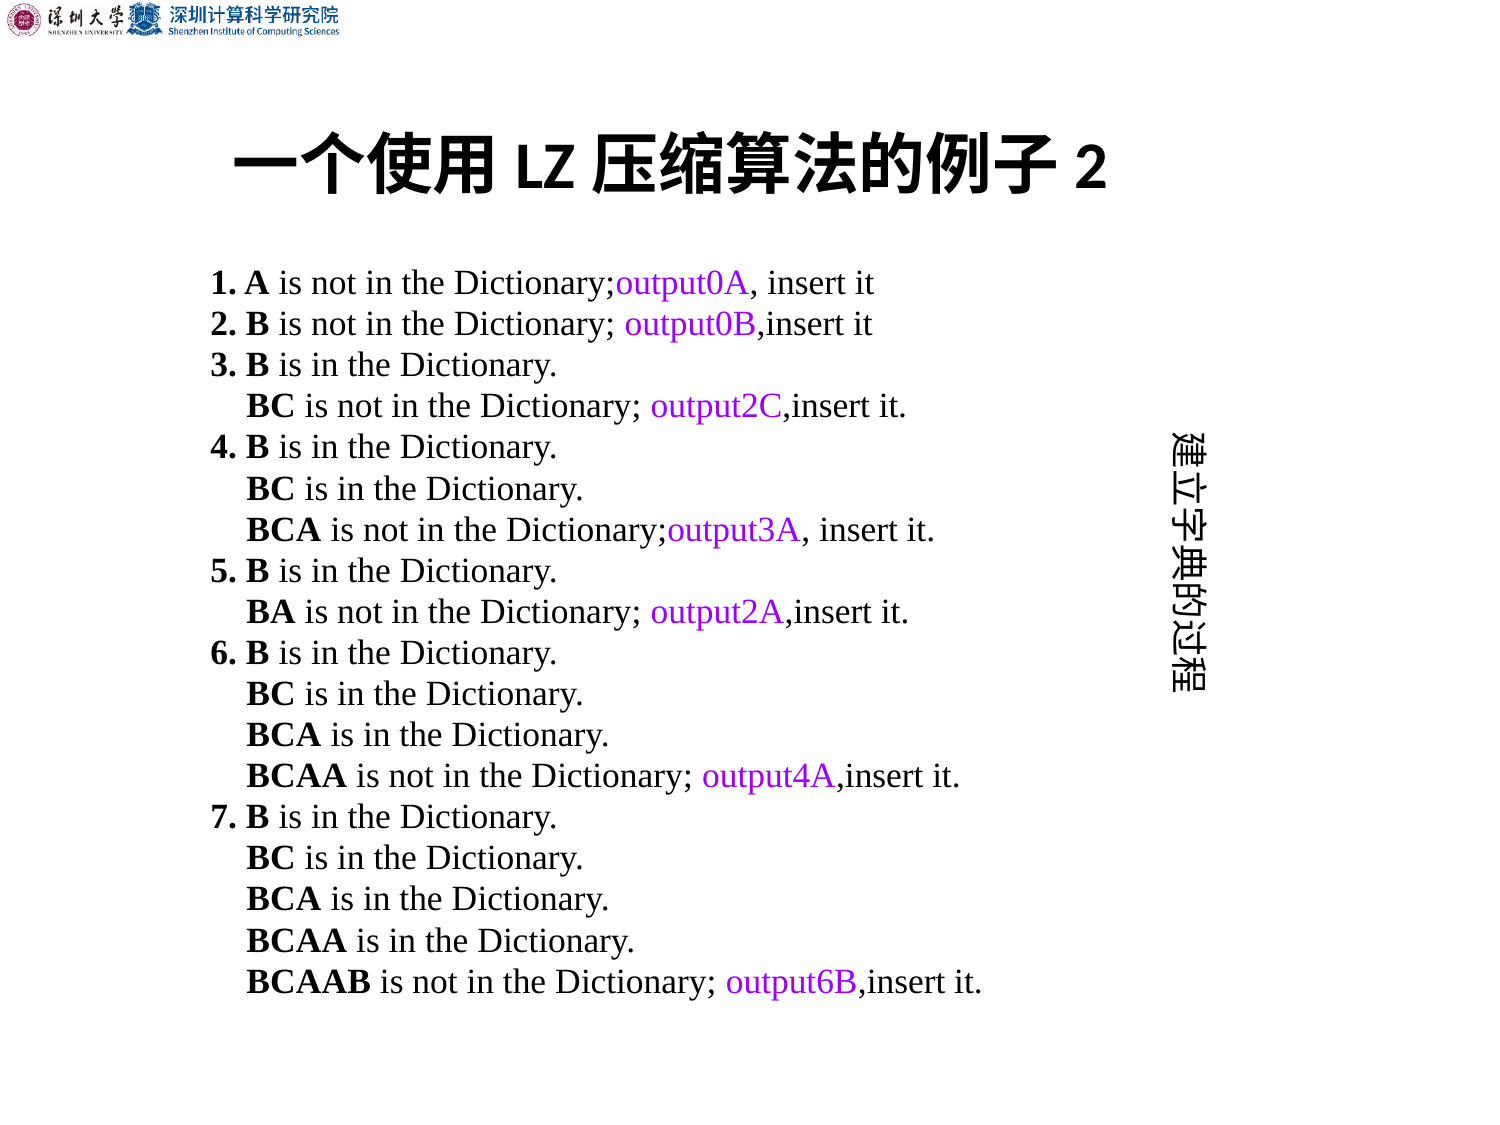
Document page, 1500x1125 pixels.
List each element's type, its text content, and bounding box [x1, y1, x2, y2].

picture [5, 1, 124, 36]
text_box 一个使用LZ压缩算法的例子2 [217, 114, 1182, 213]
text_box 建立字典的过程 [1129, 417, 1221, 795]
text_box 1. A is not in the Dictionary;output0A, insert it 2. B is not in the Dictionary; output0B,insert it 3. B is in the Dictionary. BC is not in the Dictionary; output2C,insert it. 4. B is in the Dictionary. BC is in the Dictionary. BCA is not in the Dictionary;output3A, insert it. 5. B is in the Dictionary. BA is not in the Dictionary; output2A,insert it. 6. B is in the Dictionary. BC is in the Dictionary. BCA is in the Dictionary. BCAA is not in the Dictionary; output4A,insert it. 7. B is in the Dictionary. BC is in the Dictionary. BCA is in the Dictionary. BCAA is in the Dictionary. BCAAB is not in the Dictionary; output6B,insert it. [195, 259, 1395, 1037]
picture [125, 1, 340, 37]
